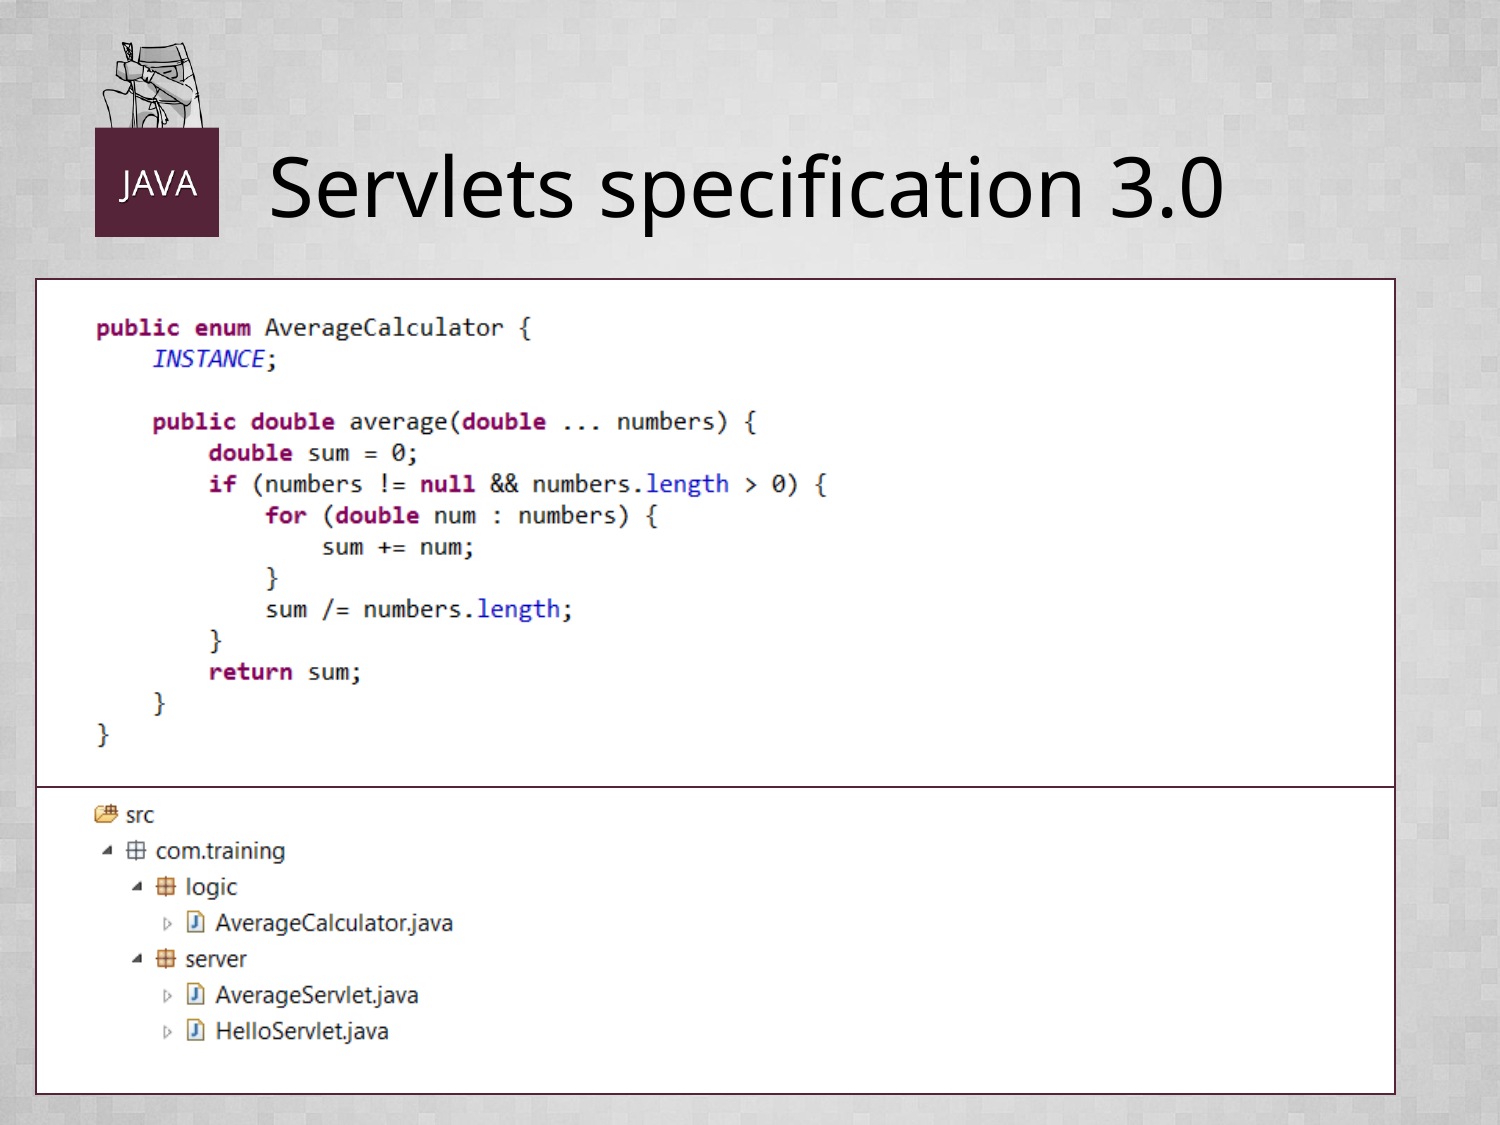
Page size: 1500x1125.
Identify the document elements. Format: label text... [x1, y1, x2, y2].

picture [0, 0, 1500, 1125]
text_box [60, 231, 1395, 657]
text_box [36, 793, 1395, 1094]
text_box [36, 278, 1395, 786]
picture [93, 311, 844, 753]
picture [87, 798, 468, 1052]
title Servlets specification 3.0 [253, 90, 1500, 279]
